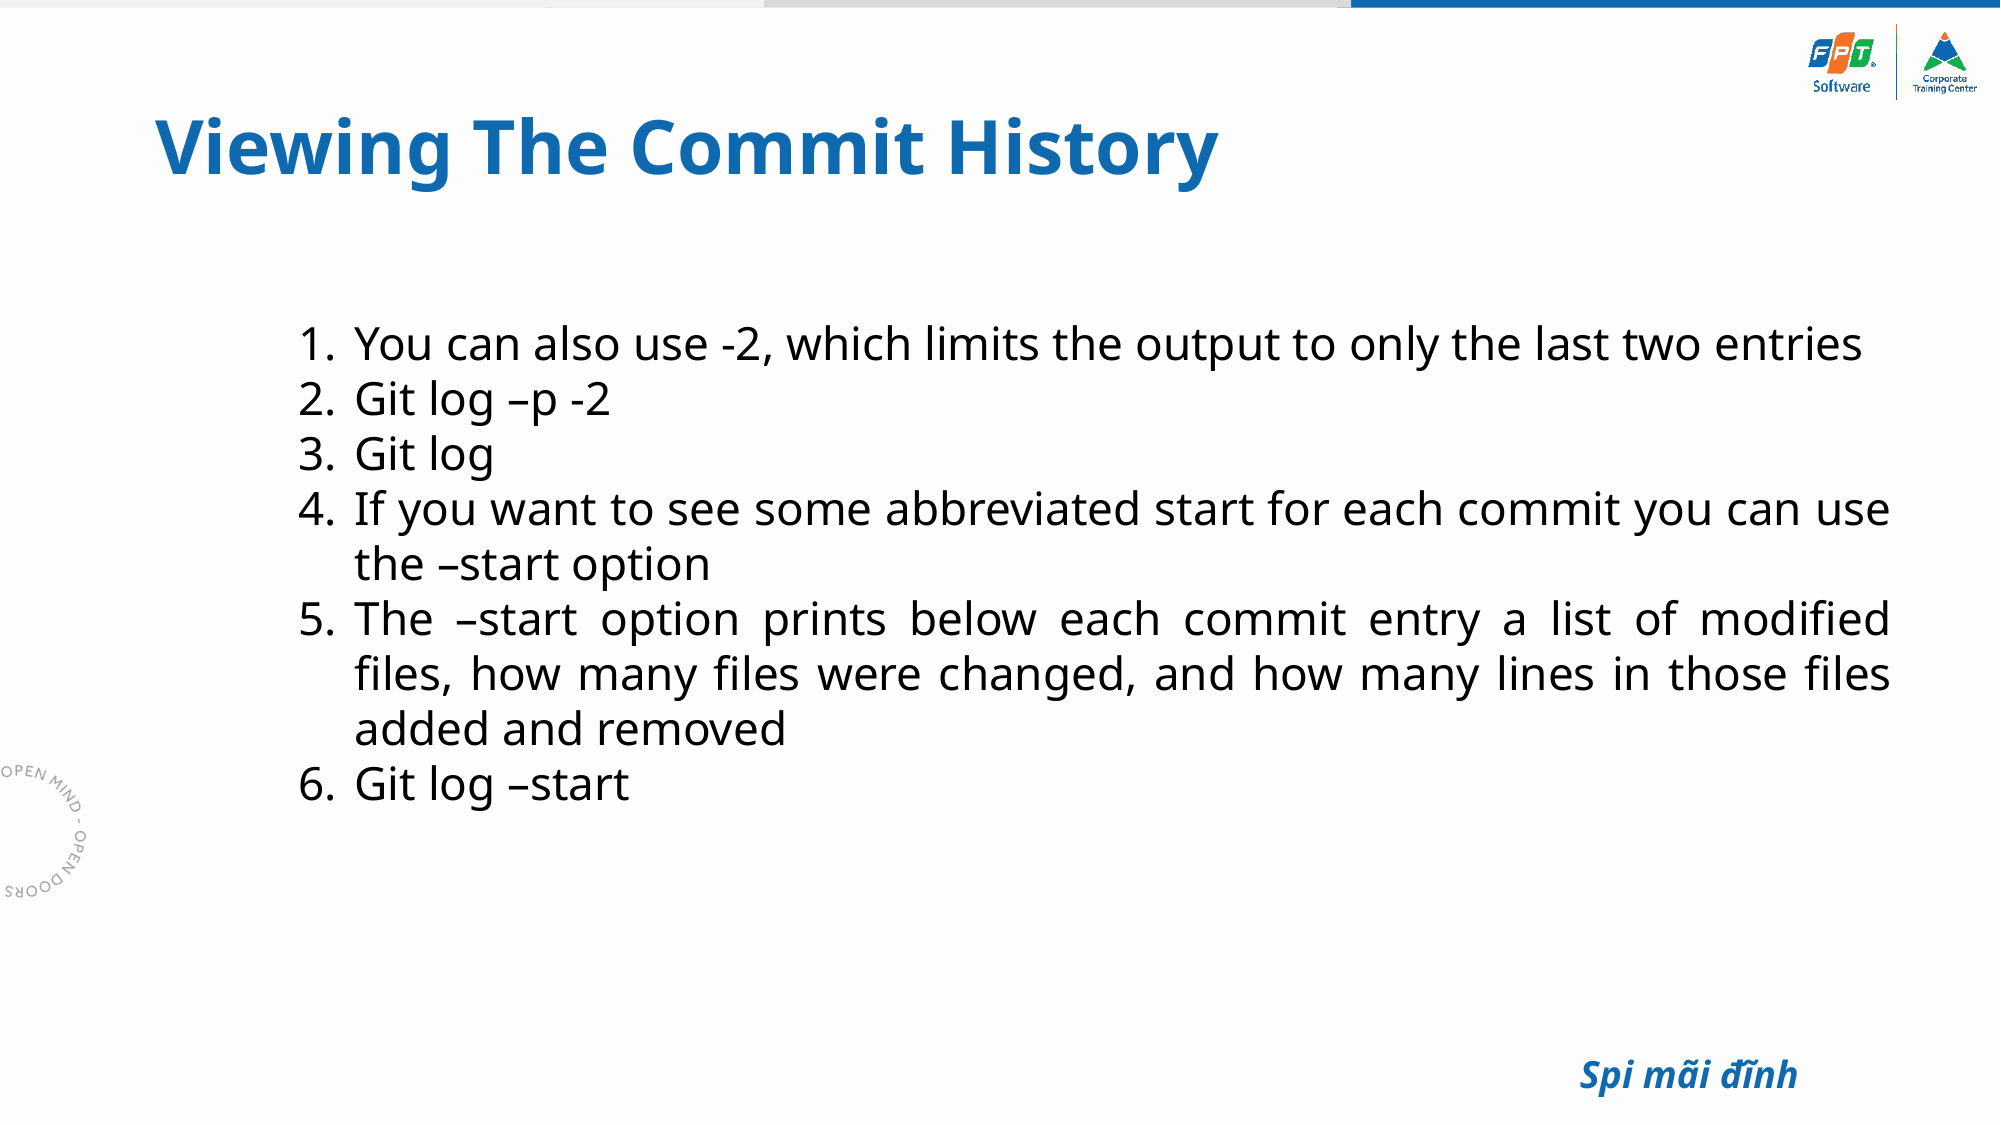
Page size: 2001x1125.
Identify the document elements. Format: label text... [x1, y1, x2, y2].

picture [1808, 24, 1977, 100]
text_box Spi mãi đĩnh [1564, 1043, 1938, 1103]
title Viewing The Commit History [140, 67, 1866, 233]
text_box You can also use -2, which limits the output to only the last two entries Git log –p -2 Git log If you want to see some abbreviated start for each commit you can use the –start option The –start option prints below each commit entry a list of modified files, how many files were changed, and how many lines in those files added and removed Git log –start [283, 307, 1908, 818]
